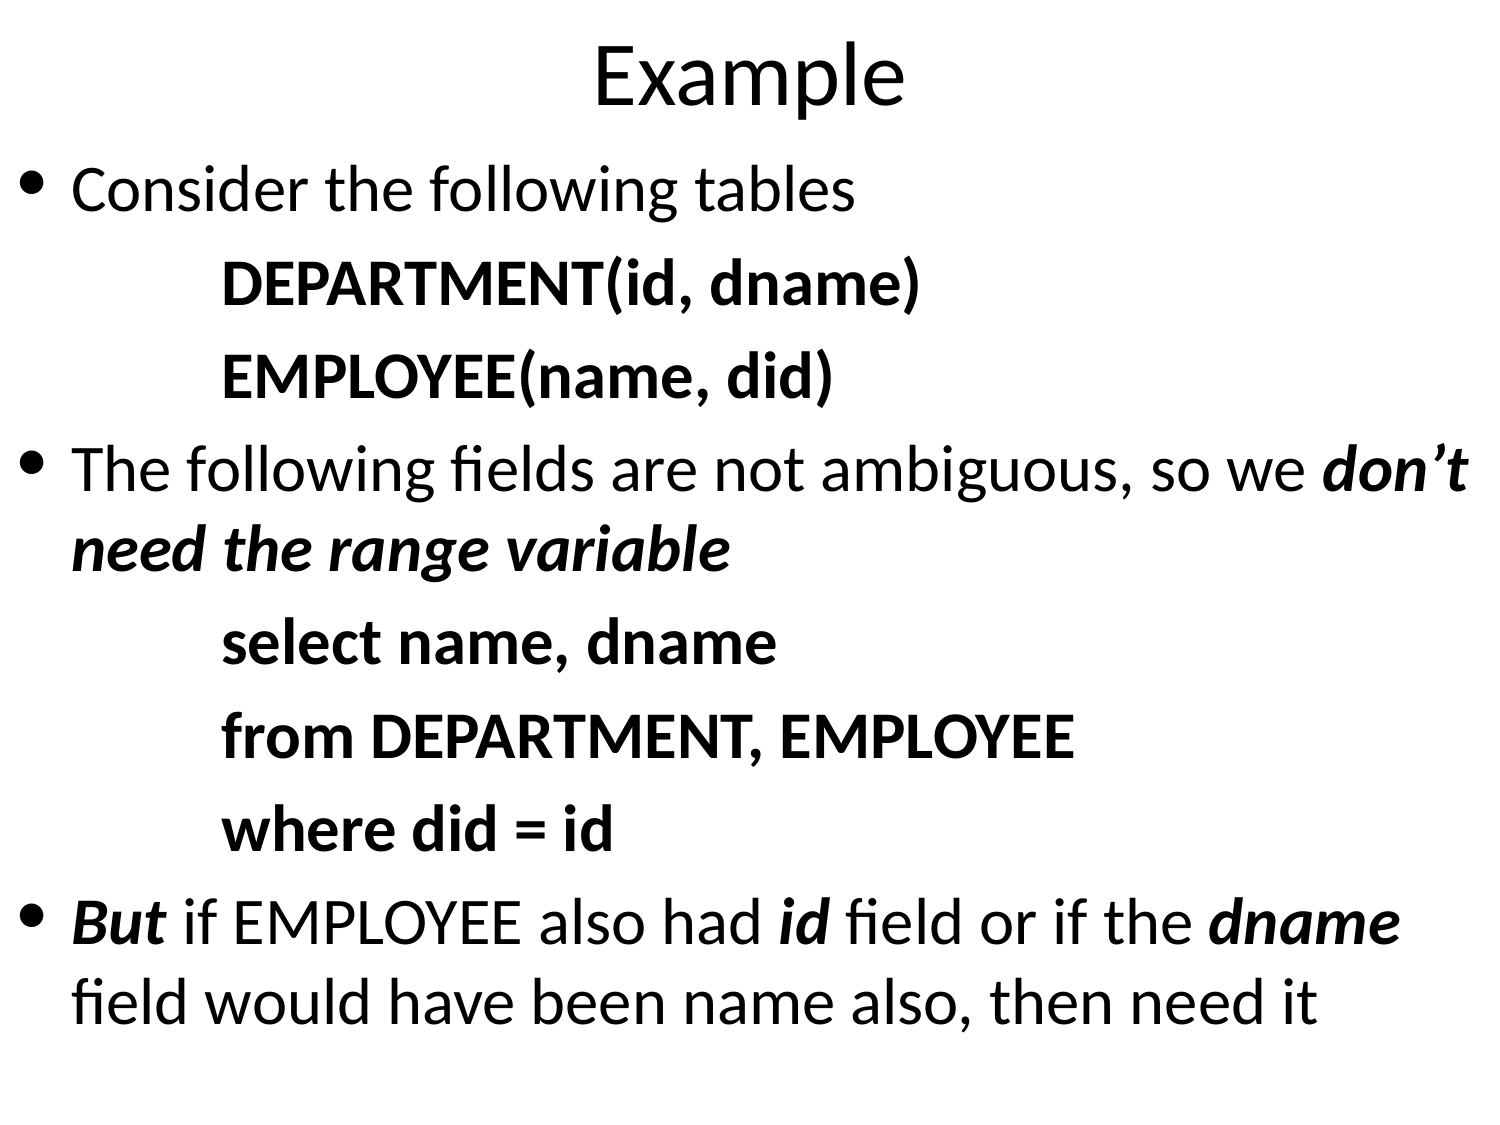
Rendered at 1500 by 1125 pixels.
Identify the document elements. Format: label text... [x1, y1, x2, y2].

title Example [0, 0, 1500, 137]
list Consider the following tables DEPARTMENT(id, dname) EMPLOYEE(name, did) The following fields are not ambiguous, so we don’t need the range variable select name, dname from DEPARTMENT, EMPLOYEE where did = id But if EMPLOYEE also had id field or if the dname field would have been name also, then need it [0, 137, 1500, 1125]
